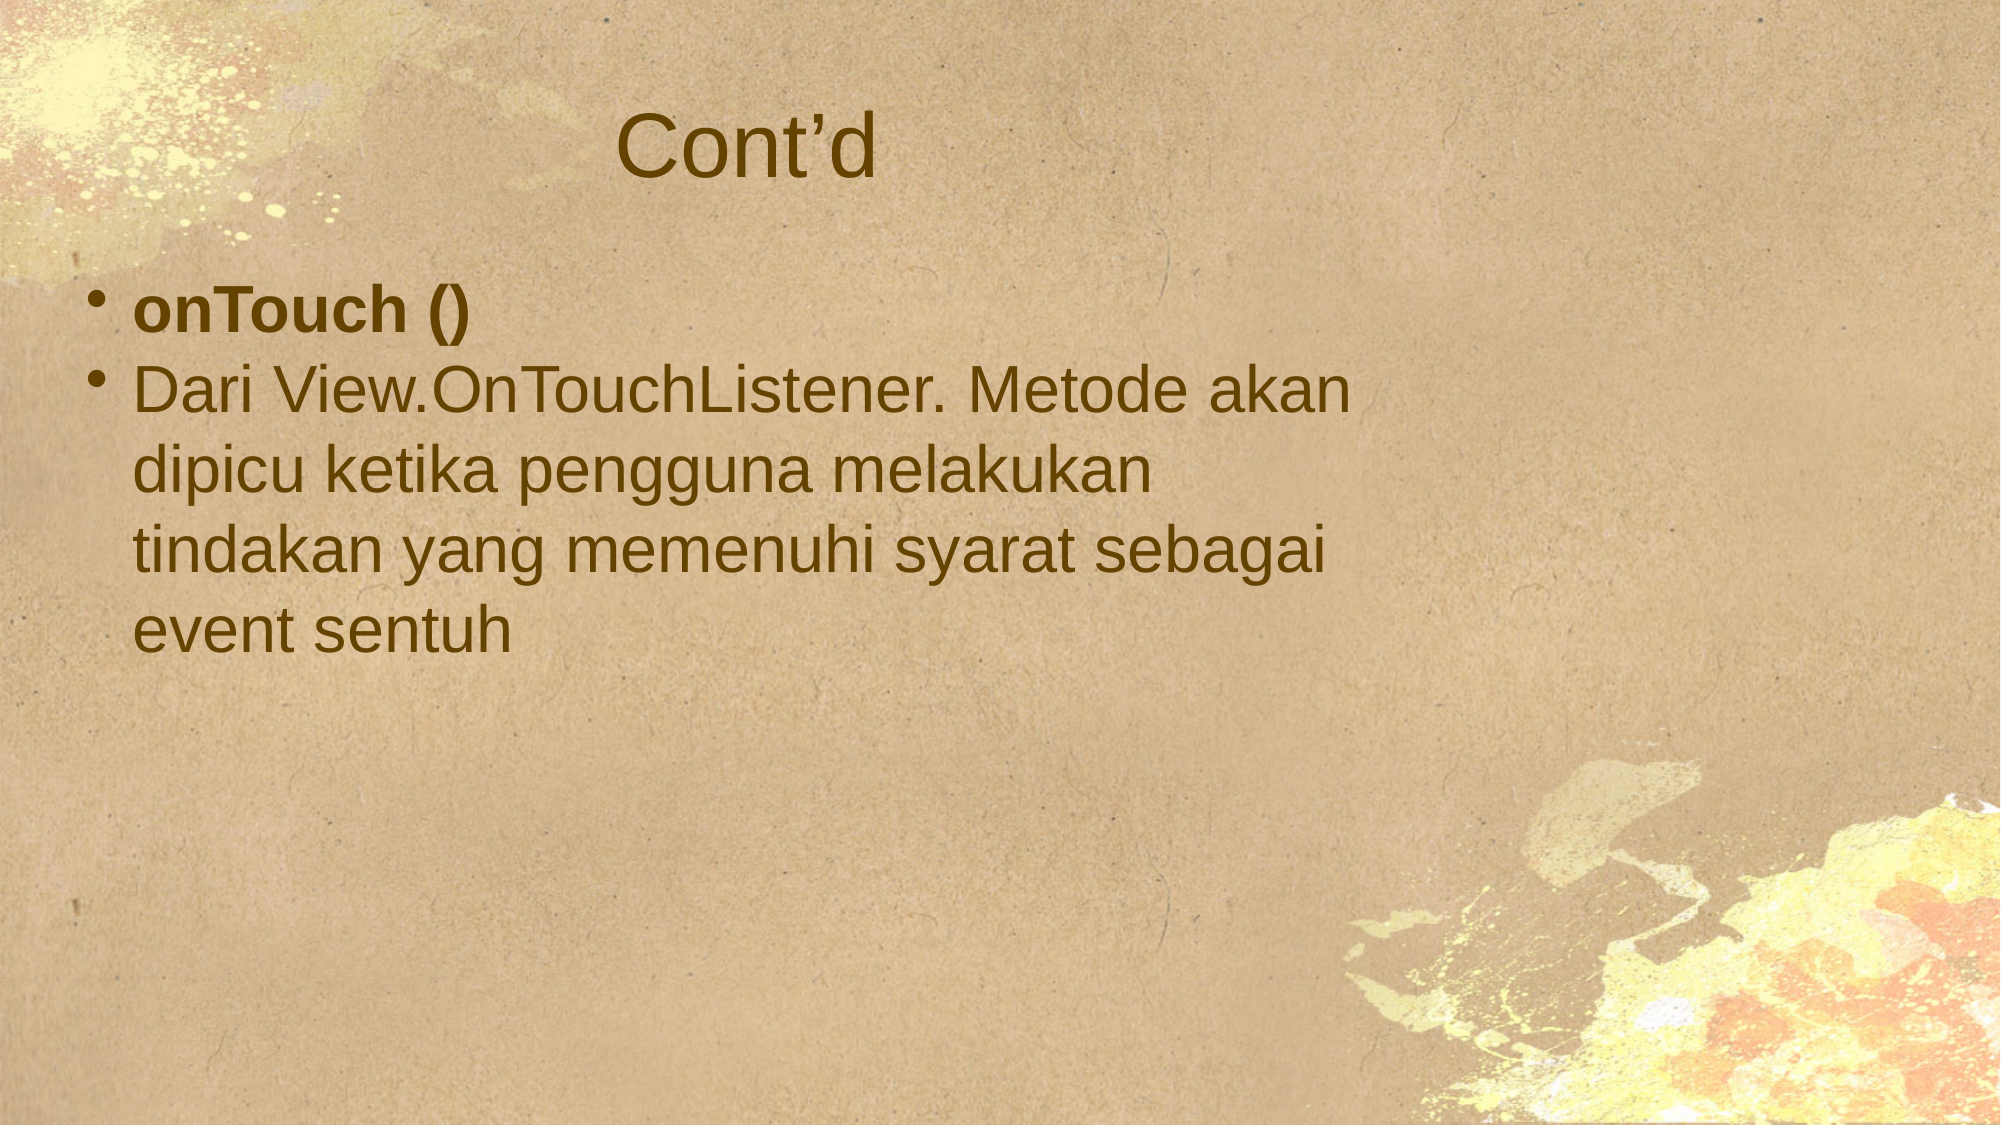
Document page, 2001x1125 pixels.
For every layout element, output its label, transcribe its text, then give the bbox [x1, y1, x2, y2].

list onTouch () Dari View.OnTouchListener. Metode akan dipicu ketika pengguna melakukan tindakan yang memenuhi syarat sebagai event sentuh [70, 258, 1425, 1001]
title Cont’d [70, 47, 1425, 236]
picture [0, 0, 2001, 1125]
